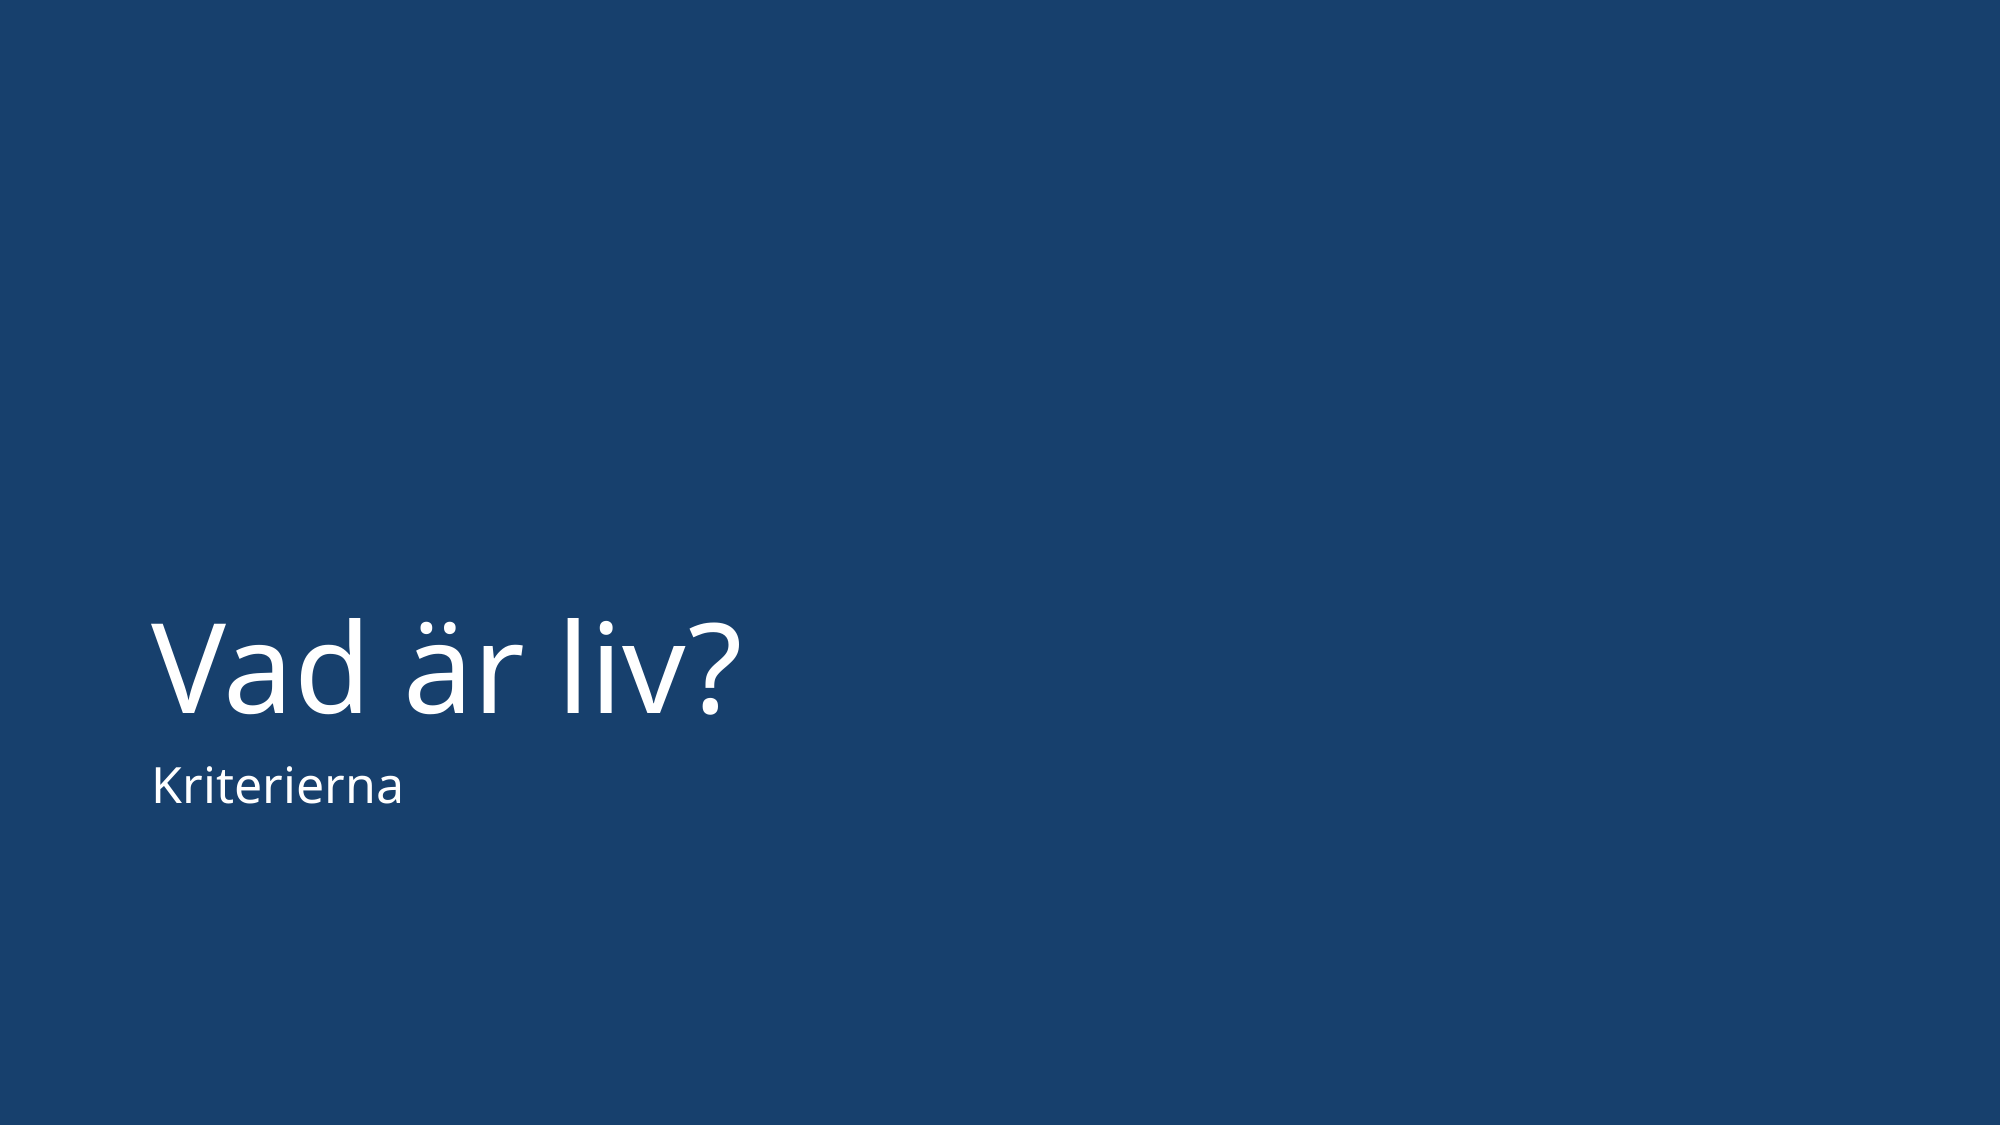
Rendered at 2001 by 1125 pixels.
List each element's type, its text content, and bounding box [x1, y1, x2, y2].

title Vad är liv? [136, 280, 1862, 749]
list Kriterierna [136, 752, 1862, 999]
